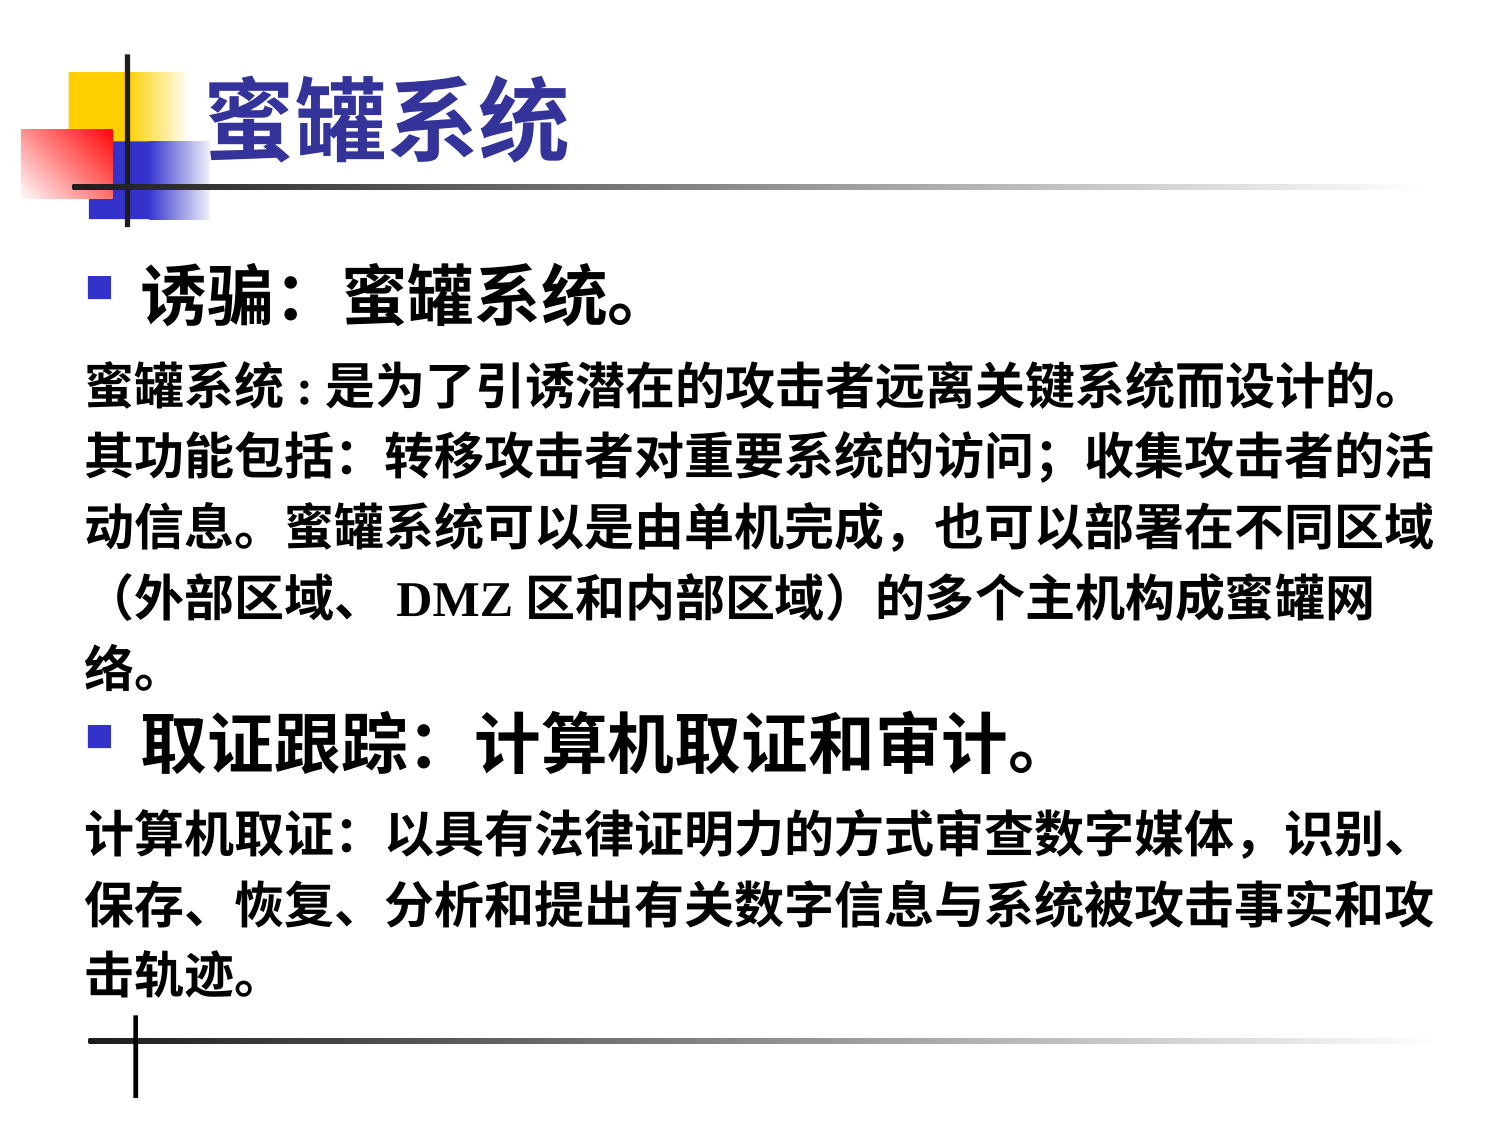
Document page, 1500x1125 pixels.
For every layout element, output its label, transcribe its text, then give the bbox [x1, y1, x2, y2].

list 诱骗：蜜罐系统。 蜜罐系统:是为了引诱潜在的攻击者远离关键系统而设计的。其功能包括：转移攻击者对重要系统的访问；收集攻击者的活动信息。蜜罐系统可以是由单机完成，也可以部署在不同区域（外部区域、DMZ区和内部区域）的多个主机构成蜜罐网络。 取证跟踪：计算机取证和审计。 计算机取证：以具有法律证明力的方式审查数字媒体，识别、保存、恢复、分析和提出有关数字信息与系统被攻击事实和攻击轨迹。 [69, 254, 1468, 931]
title 蜜罐系统 [188, 23, 1468, 181]
